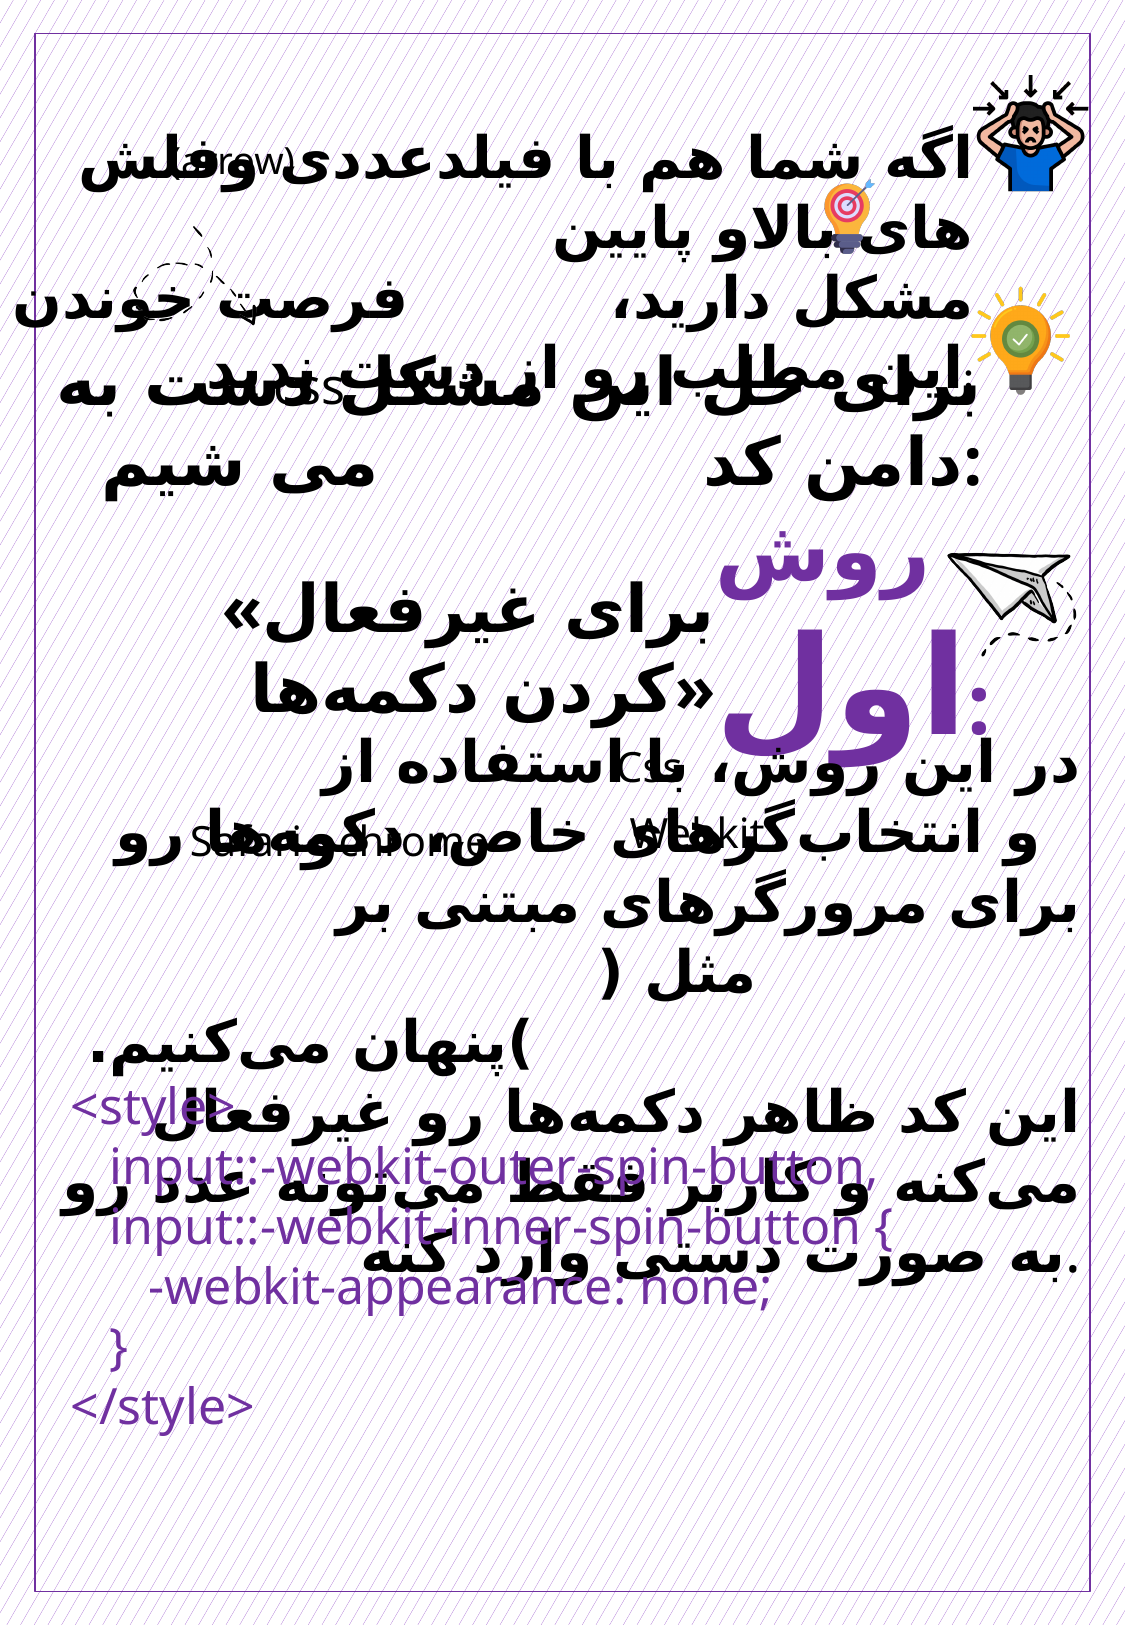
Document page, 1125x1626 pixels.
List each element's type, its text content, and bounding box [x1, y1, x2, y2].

picture [961, 282, 1080, 401]
text_box Safariوchrome [175, 790, 544, 875]
text_box <style> input::-webkit-outer-spin-button, input::-webkit-inner-spin-button { -webkit-appearance: none; } </style> [55, 1066, 1070, 1502]
text_box [35, 506, 1090, 1592]
text_box Css [601, 733, 725, 799]
text_box اگه شما هم با فیلدعددی وفلش های بالاو پایین مشکل دارید، فرصت خوندن این مطلب رو از دست ندید: [0, 112, 989, 331]
picture [971, 73, 1090, 193]
text_box «برای غیرفعال کردن دکمه‌ها» [62, 558, 731, 717]
text_box در این روش، با استفاده از و انتخاب‌گرهای خاص، دکمه‌ها رو برای مرورگرهای مبتنی بر مثل ( )پنهان می‌کنیم. این کد ظاهر دکمه‌ها رو غیرفعال می‌کنه و کاربر فقط می‌تونه عدد رو به صورت دستی وارد کنه. [40, 717, 1096, 1292]
text_box css [259, 347, 420, 422]
text_box برای حل این مشکل دست به دامن کد می شیم: [0, 331, 997, 506]
text_box روش اول: [700, 489, 1033, 717]
text_box [35, 33, 1090, 112]
picture [111, 220, 270, 379]
picture [809, 176, 890, 257]
picture [945, 515, 1095, 665]
text_box Webkit [614, 799, 804, 865]
text_box [989, 193, 1090, 606]
text_box (arrow) [154, 130, 347, 190]
